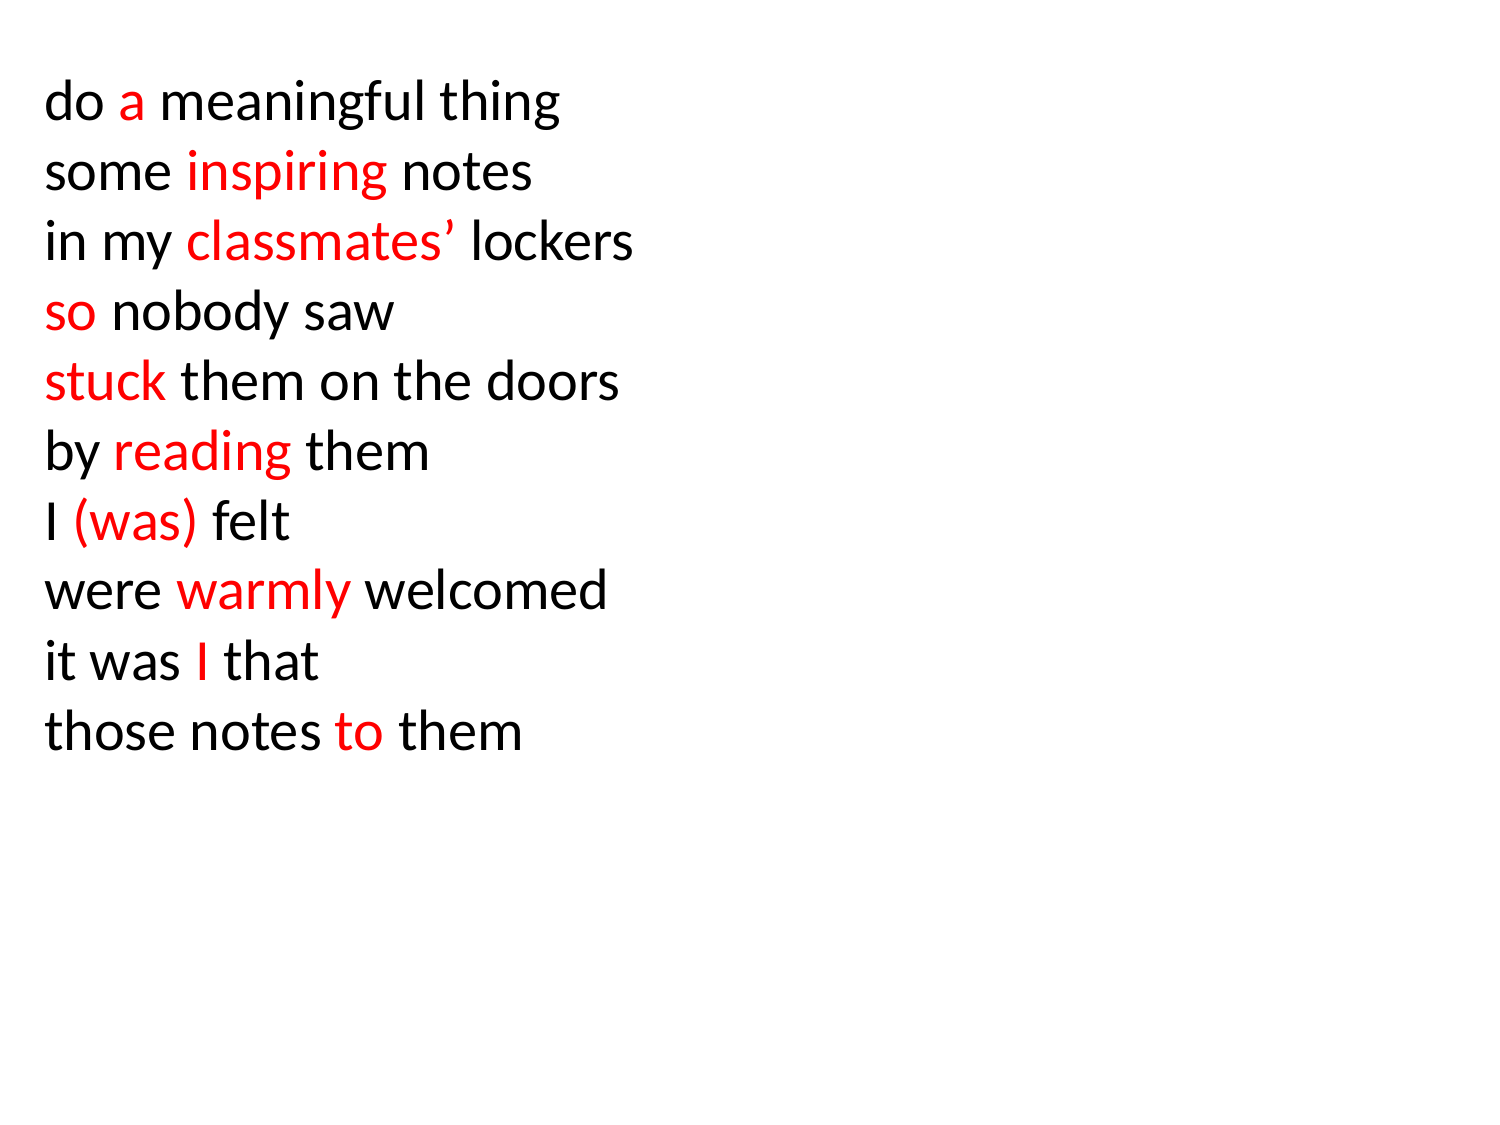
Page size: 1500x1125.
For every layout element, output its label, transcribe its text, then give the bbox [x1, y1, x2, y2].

text_box do a meaningful thing some inspiring notes in my classmates’ lockers so nobody saw stuck them on the doors by reading them I (was) felt were warmly welcomed it was I that those notes to them [29, 54, 1471, 770]
